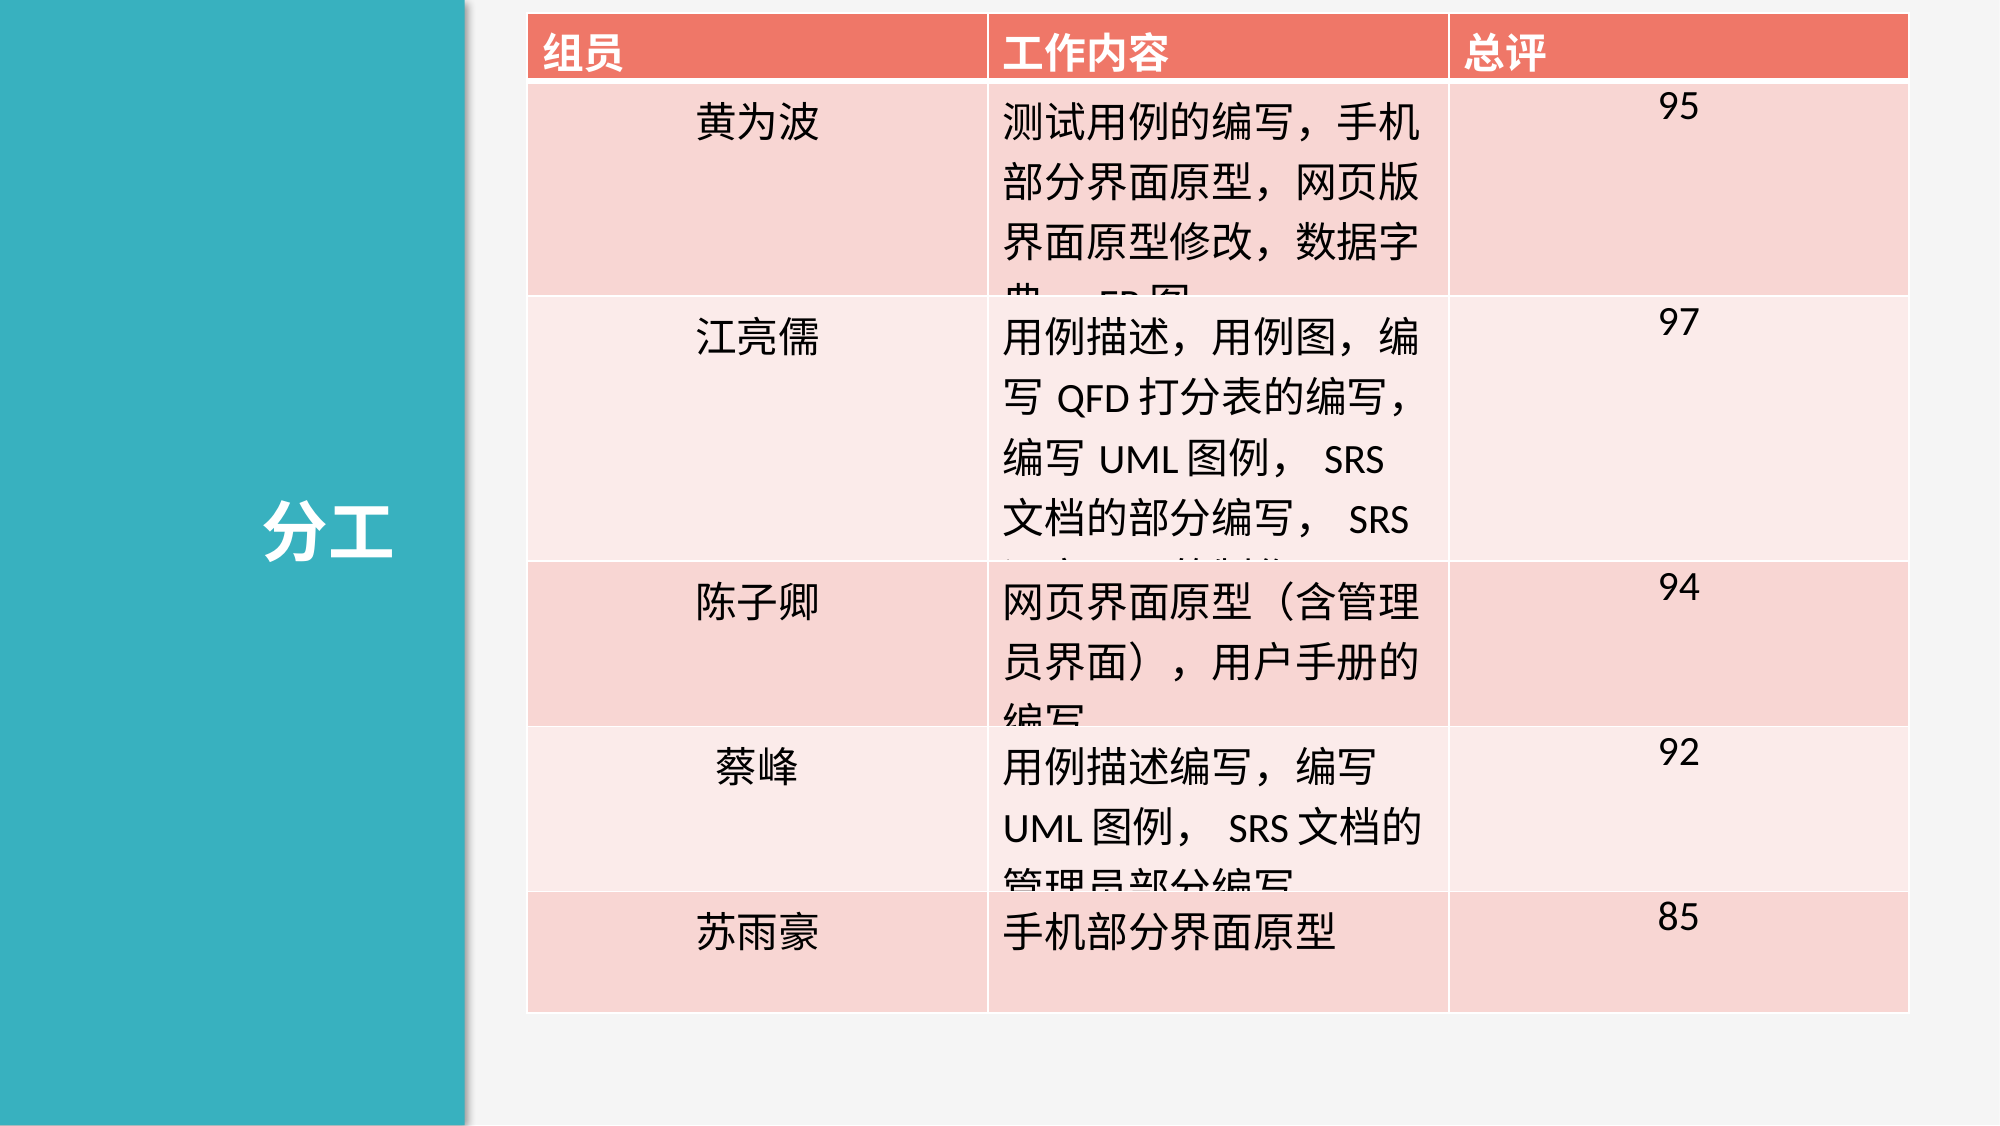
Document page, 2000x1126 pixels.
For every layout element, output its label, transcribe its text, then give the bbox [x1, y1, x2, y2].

text_box [0, 0, 465, 1126]
table_header 总评 [1450, 14, 1908, 78]
table_cell 陈子卿 [528, 562, 987, 726]
table_cell 手机部分界面原型 [989, 892, 1448, 1012]
table_cell 97 [1450, 297, 1908, 560]
table_cell 黄为波 [528, 84, 987, 295]
table_cell 92 [1450, 727, 1908, 891]
table_header 工作内容 [989, 14, 1448, 78]
table_cell 苏雨豪 [528, 892, 987, 1012]
table_cell 用例描述编写，编写UML图例，SRS文档的管理员部分编写 [989, 727, 1448, 891]
table_cell 用例描述，用例图，编写QFD打分表的编写，编写UML图例，SRS文档的部分编写，SRS评审PPT的制作 [989, 297, 1448, 560]
table_cell 蔡峰 [528, 727, 987, 891]
table_cell 江亮儒 [528, 297, 987, 560]
table_cell 网页界面原型（含管理员界面），用户手册的编写 [989, 562, 1448, 726]
table_cell 85 [1450, 892, 1908, 1012]
table_cell 95 [1450, 84, 1908, 295]
table_cell 测试用例的编写，手机部分界面原型，网页版界面原型修改，数据字典，ER图 [989, 84, 1448, 295]
table_cell 94 [1450, 562, 1908, 726]
table_header 组员 [528, 14, 987, 78]
text_box 分工 [0, 479, 416, 580]
